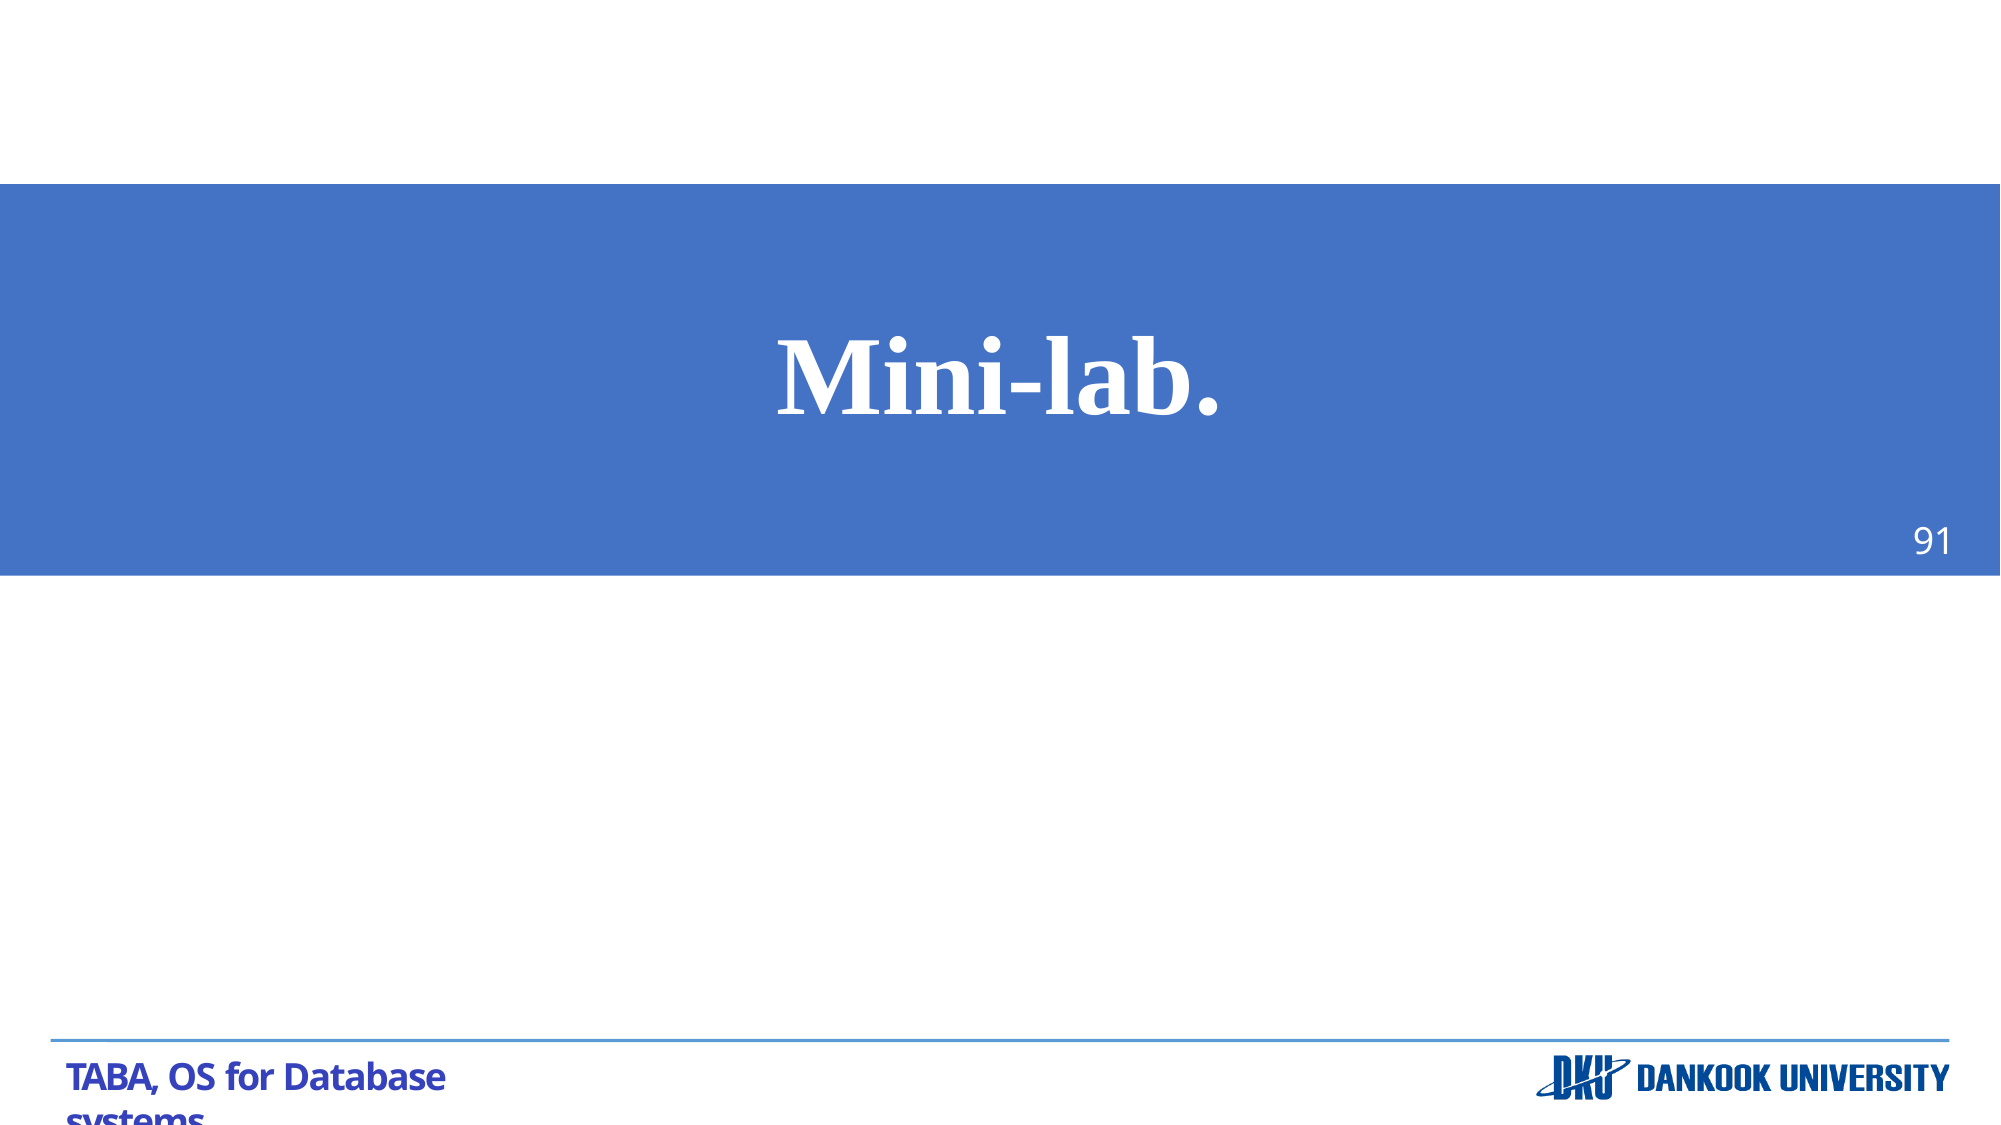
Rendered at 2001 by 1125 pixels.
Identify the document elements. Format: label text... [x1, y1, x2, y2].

footer TABA, OS for Database systems [63, 1052, 550, 1125]
text_box 91 [1910, 515, 1959, 563]
title Mini-lab. [774, 300, 1226, 491]
picture [1536, 1055, 1950, 1100]
